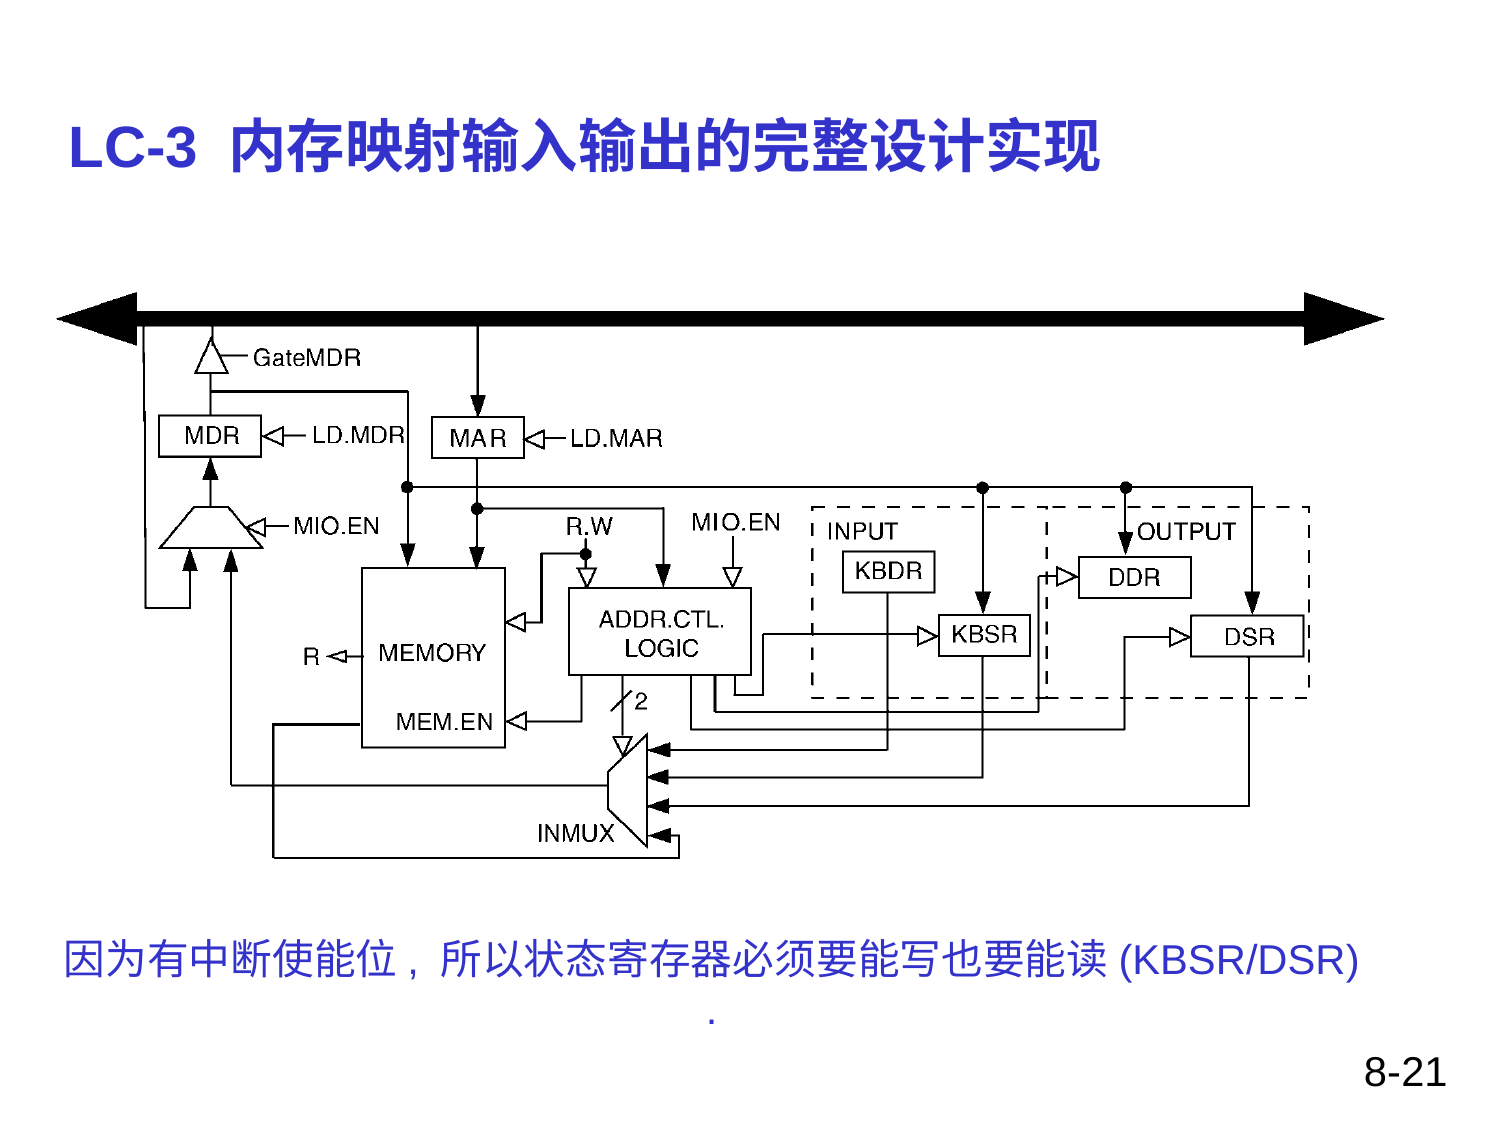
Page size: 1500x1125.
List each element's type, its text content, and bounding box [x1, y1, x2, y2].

text_box 因为有中断使能位, 所以状态寄存器必须要能写也要能读(KBSR/DSR) . [48, 924, 1375, 1041]
picture [37, 237, 1407, 860]
text_box 8-<number> [1074, 1037, 1463, 1100]
title LC-3 内存映射输入输出的完整设计实现 [37, 99, 1463, 188]
